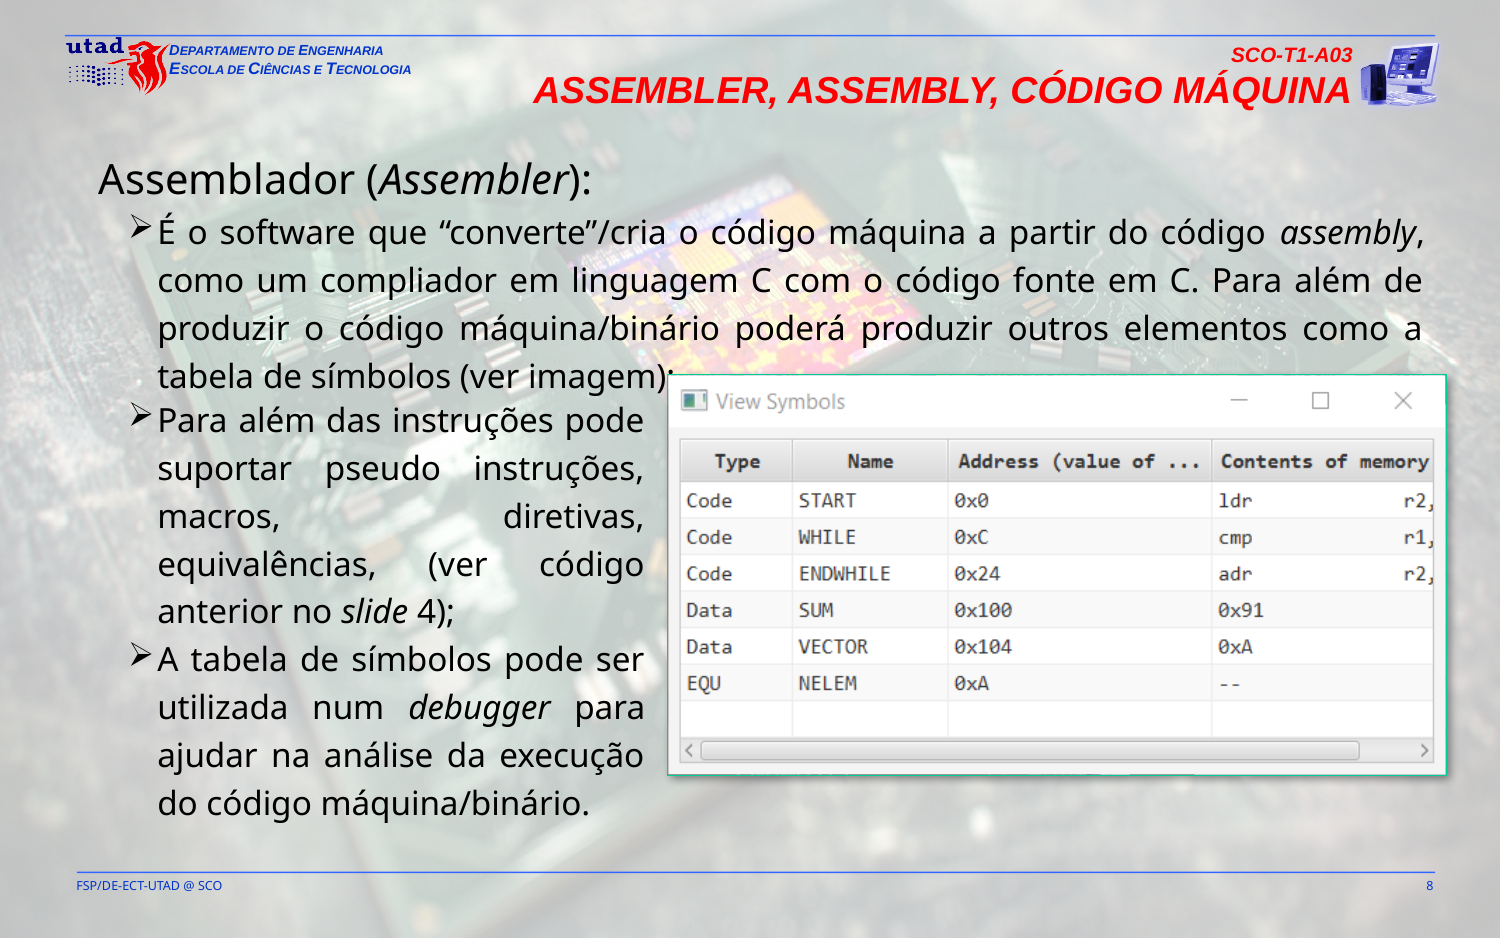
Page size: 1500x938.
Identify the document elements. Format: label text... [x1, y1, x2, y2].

picture [64, 35, 172, 97]
text_box Assemblador (Assembler): É o software que “converte”/cria o código máquina a partir do código assembly, como um compliador em linguagem C com o código fonte em C. Para além de produzir o código máquina/binário poderá produzir outros elementos como a tabela de símbolos (ver imagem); [88, 137, 1436, 400]
picture [1352, 33, 1447, 115]
picture [667, 374, 1448, 777]
text_box Para além das instruções pode suportar pseudo instruções, macros, diretivas, equivalências, (ver código anterior no slide 4); A tabela de símbolos pode ser utilizada num debugger para ajudar na análise da execução do código máquina/binário. [88, 386, 656, 828]
title SCO-T1-A03 Assembler, Assembly, Código Máquina [493, 35, 1365, 105]
